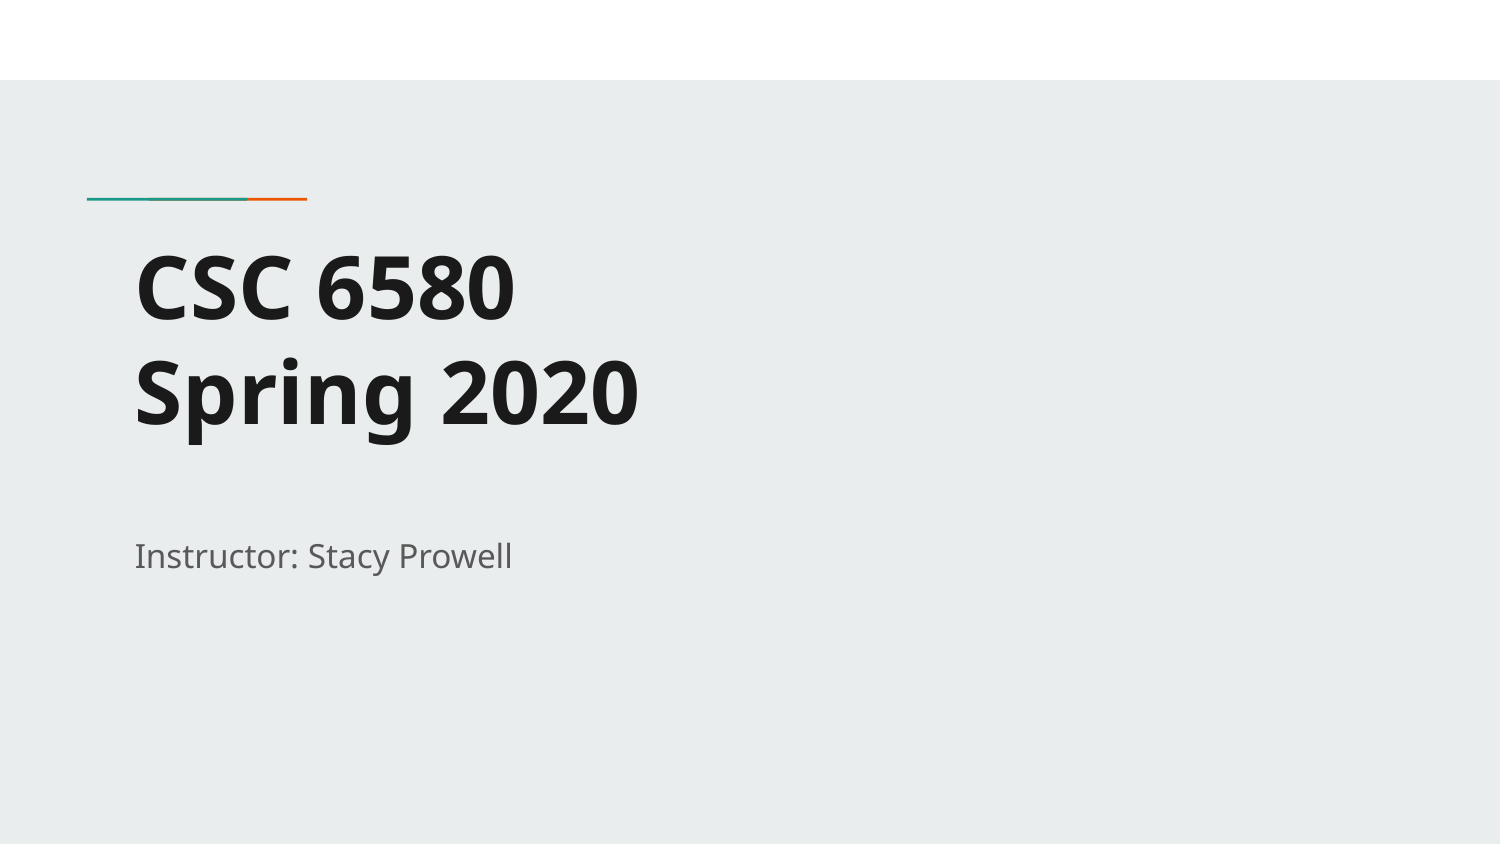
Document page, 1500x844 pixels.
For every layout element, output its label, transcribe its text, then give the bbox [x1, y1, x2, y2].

subtitle Instructor: Stacy Prowell [119, 520, 1381, 610]
title CSC 6580 Spring 2020 [119, 216, 1381, 490]
